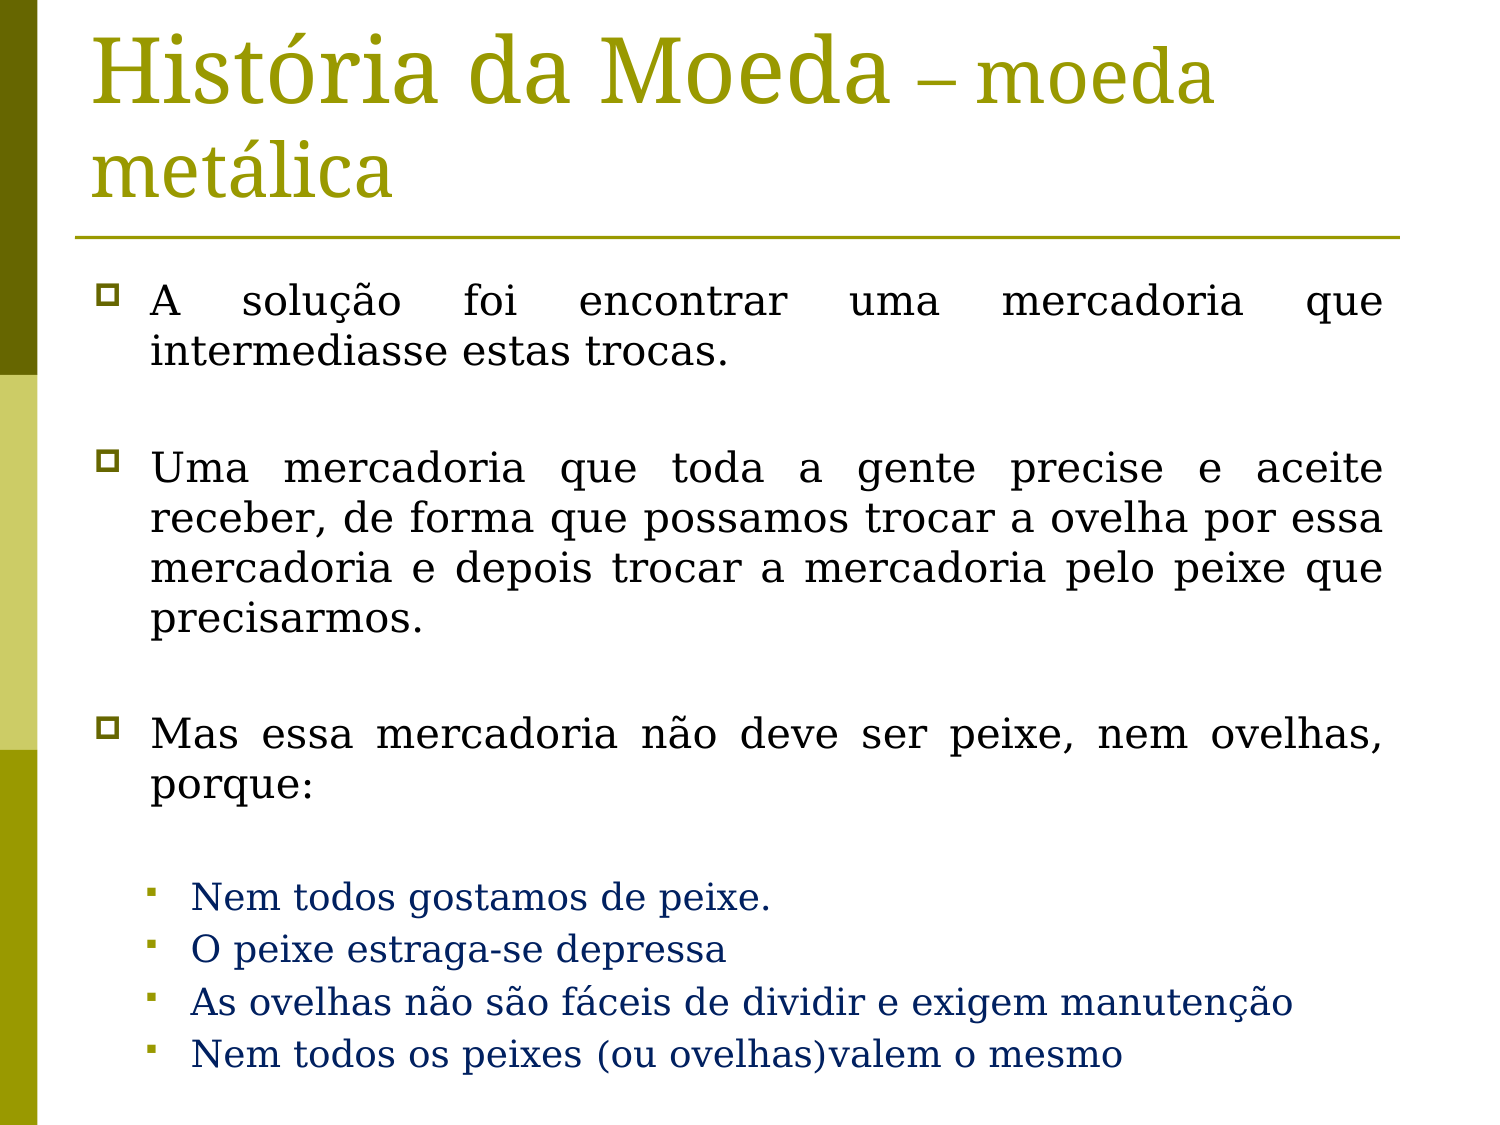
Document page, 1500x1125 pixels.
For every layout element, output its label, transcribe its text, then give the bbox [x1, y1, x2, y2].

title História da Moeda – moeda metálica [75, 45, 1400, 220]
list A solução foi encontrar uma mercadoria que intermediasse estas trocas. Uma mercadoria que toda a gente precise e aceite receber, de forma que possamos trocar a ovelha por essa mercadoria e depois trocar a mercadoria pelo peixe que precisarmos. Mas essa mercadoria não deve ser peixe, nem ovelhas, porque: Nem todos gostamos de peixe. O peixe estraga-se depressa As ovelhas não são fáceis de dividir e exigem manutenção Nem todos os peixes (ou ovelhas)valem o mesmo [78, 266, 1400, 1107]
